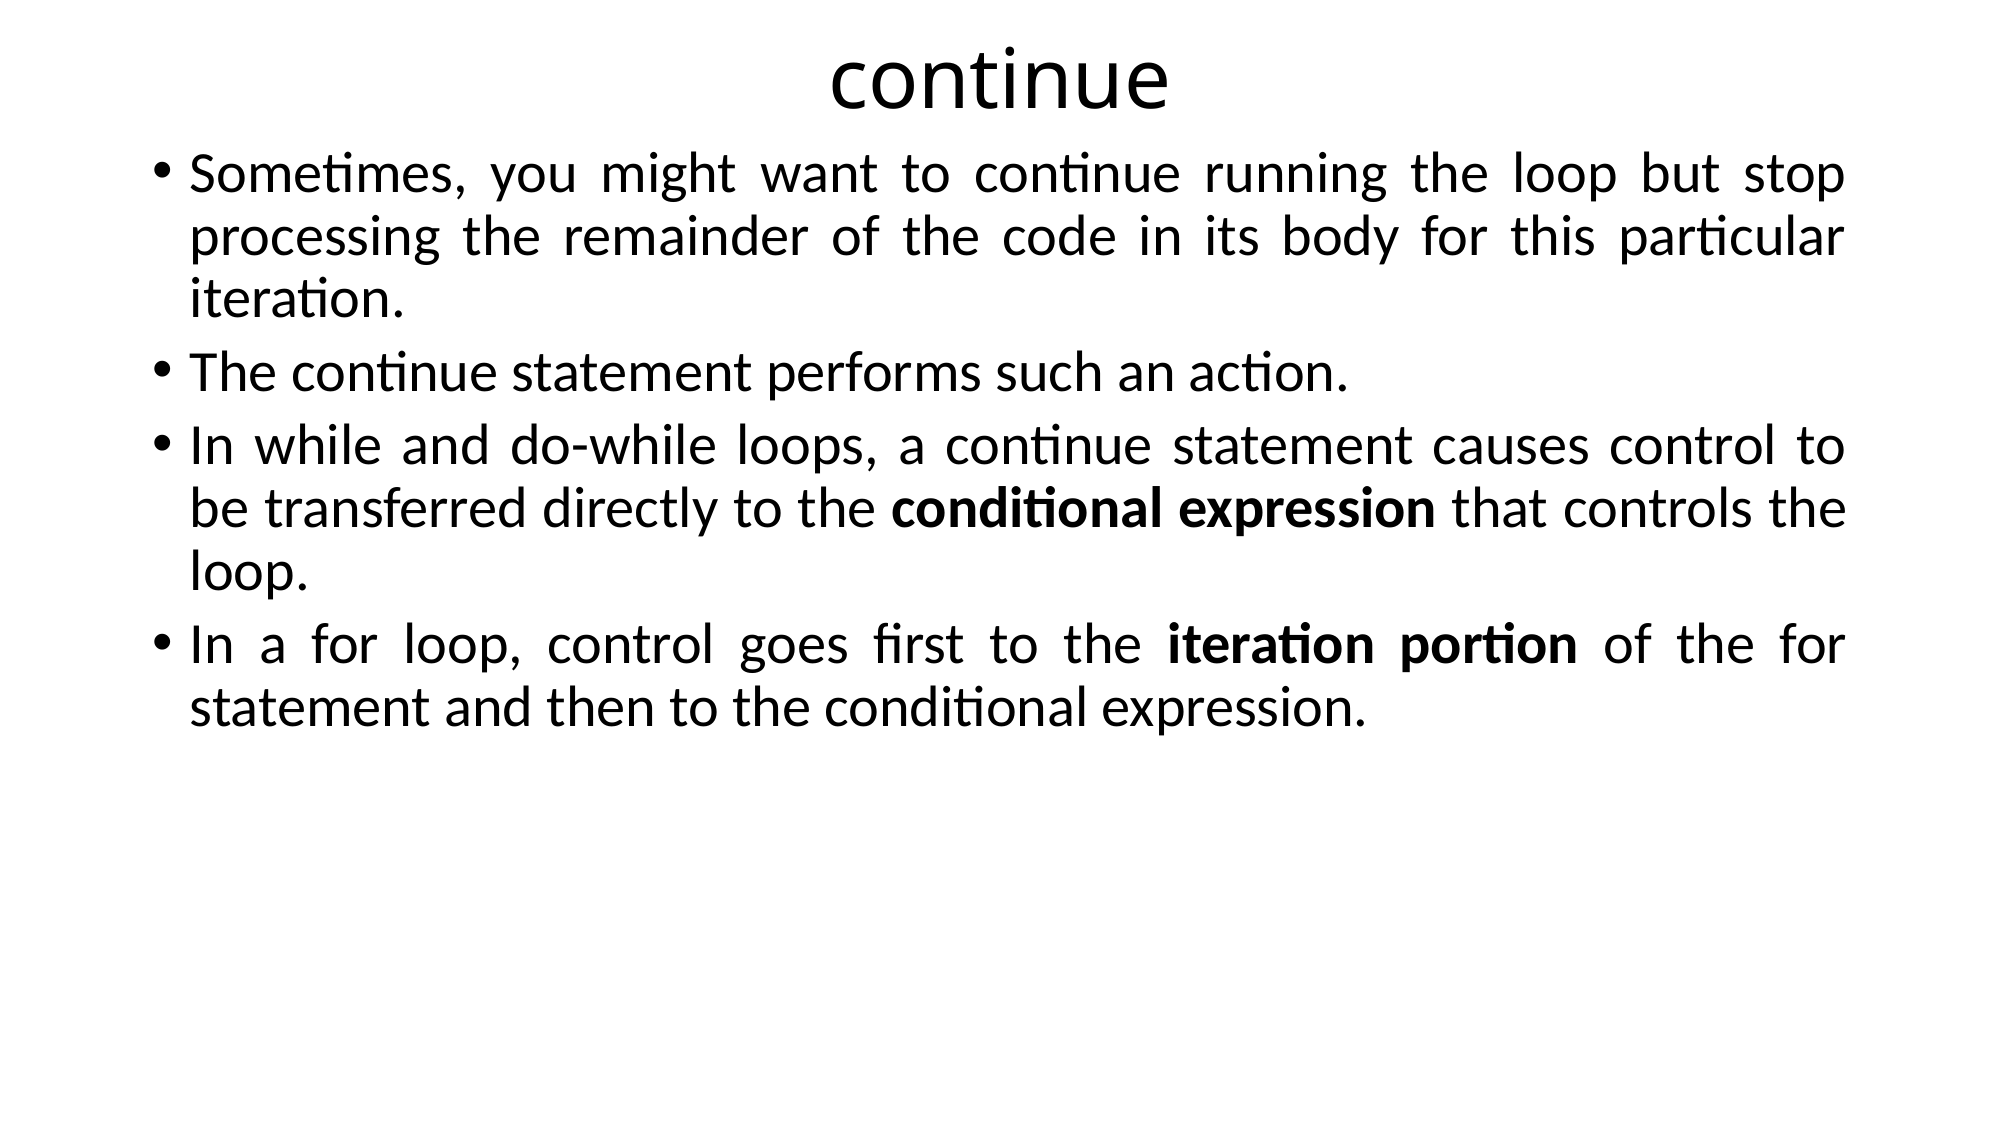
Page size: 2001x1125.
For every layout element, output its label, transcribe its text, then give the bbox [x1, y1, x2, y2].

list Sometimes, you might want to continue running the loop but stop processing the remainder of the code in its body for this particular iteration. The continue statement performs such an action. In while and do-while loops, a continue statement causes control to be transferred directly to the conditional expression that controls the loop. In a for loop, control goes first to the iteration portion of the for statement and then to the conditional expression. [137, 134, 1863, 1097]
title continue [137, 28, 1863, 134]
